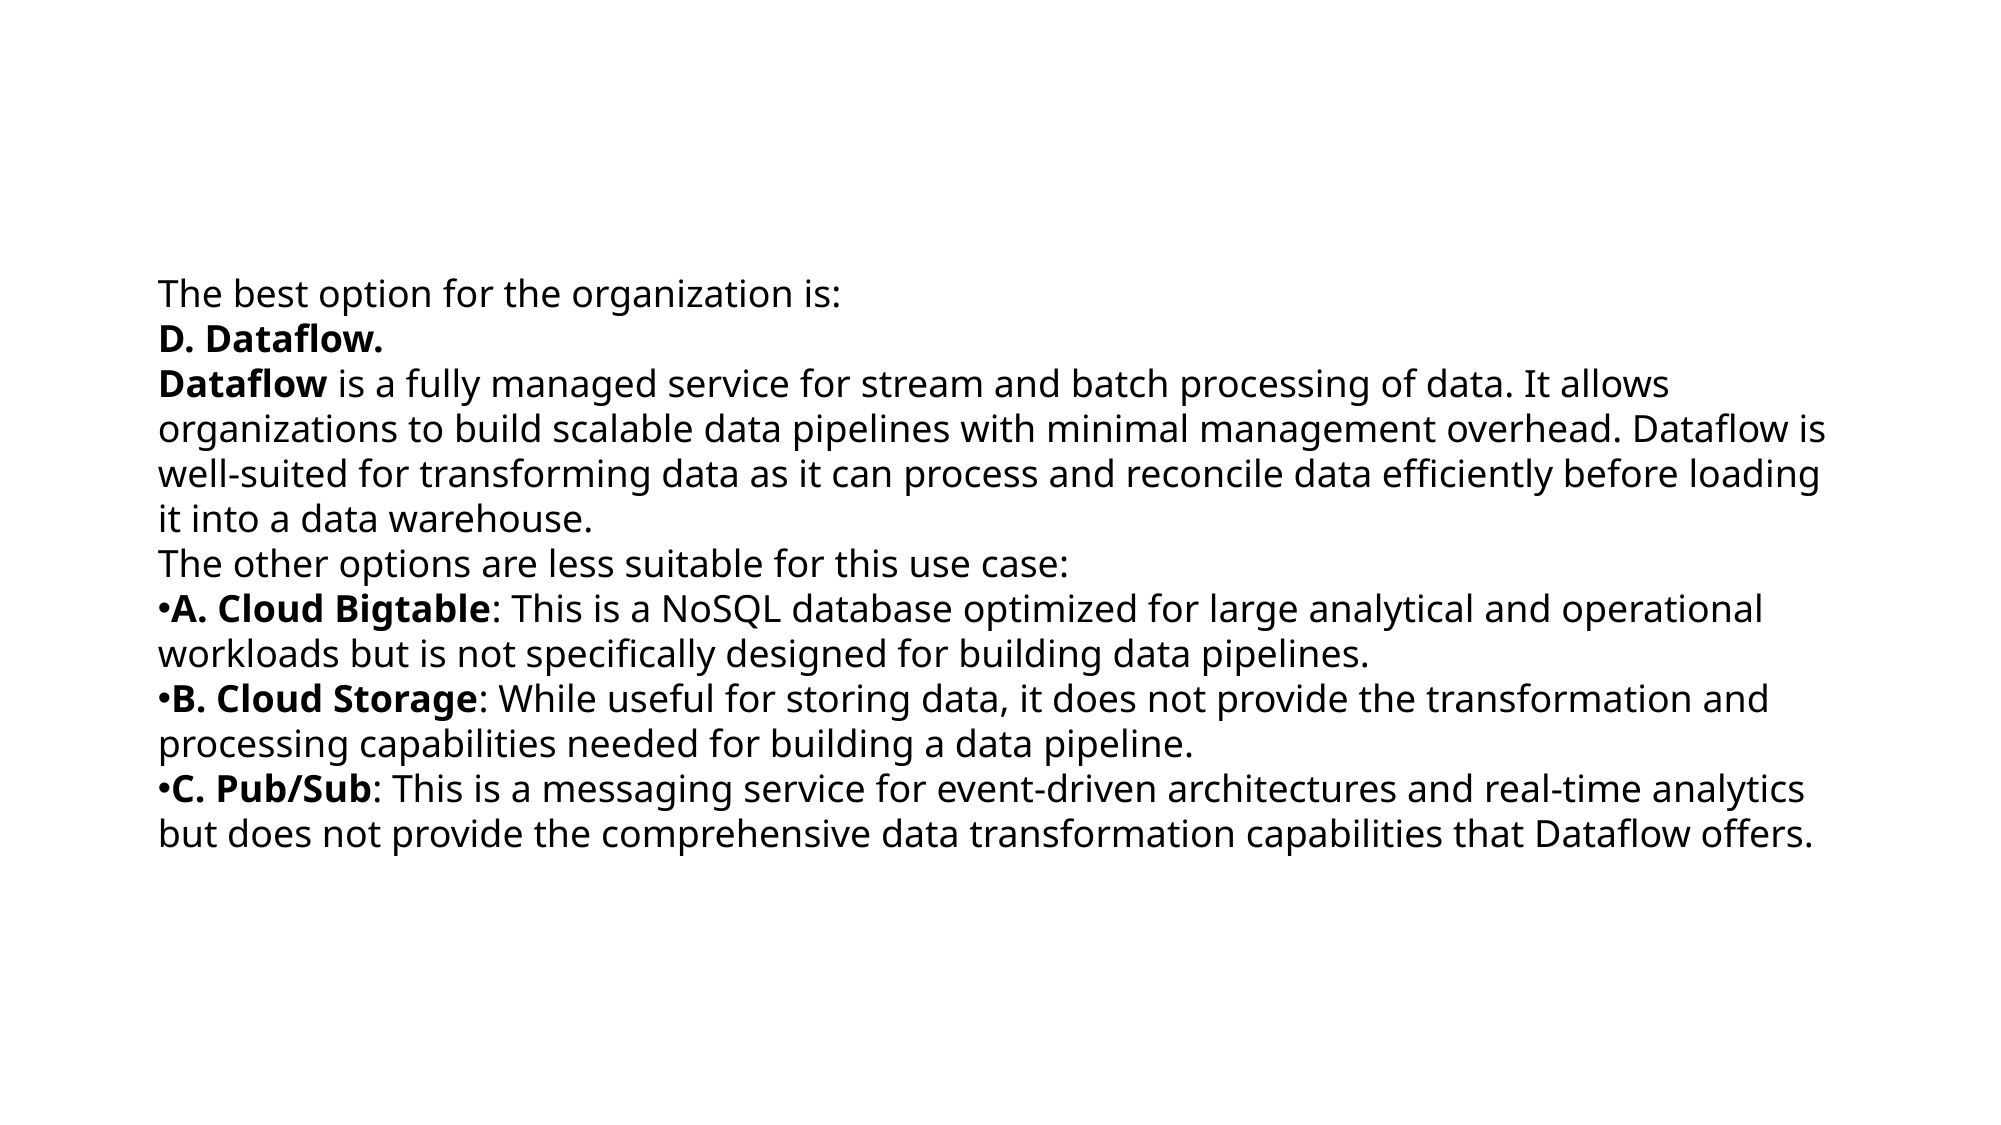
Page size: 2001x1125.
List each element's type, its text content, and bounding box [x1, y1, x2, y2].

text_box The best option for the organization is: D. Dataflow. Dataflow is a fully managed service for stream and batch processing of data. It allows organizations to build scalable data pipelines with minimal management overhead. Dataflow is well-suited for transforming data as it can process and reconcile data efficiently before loading it into a data warehouse. The other options are less suitable for this use case: A. Cloud Bigtable: This is a NoSQL database optimized for large analytical and operational workloads but is not specifically designed for building data pipelines. B. Cloud Storage: While useful for storing data, it does not provide the transformation and processing capabilities needed for building a data pipeline. C. Pub/Sub: This is a messaging service for event-driven architectures and real-time analytics but does not provide the comprehensive data transformation capabilities that Dataflow offers. [142, 217, 1857, 908]
